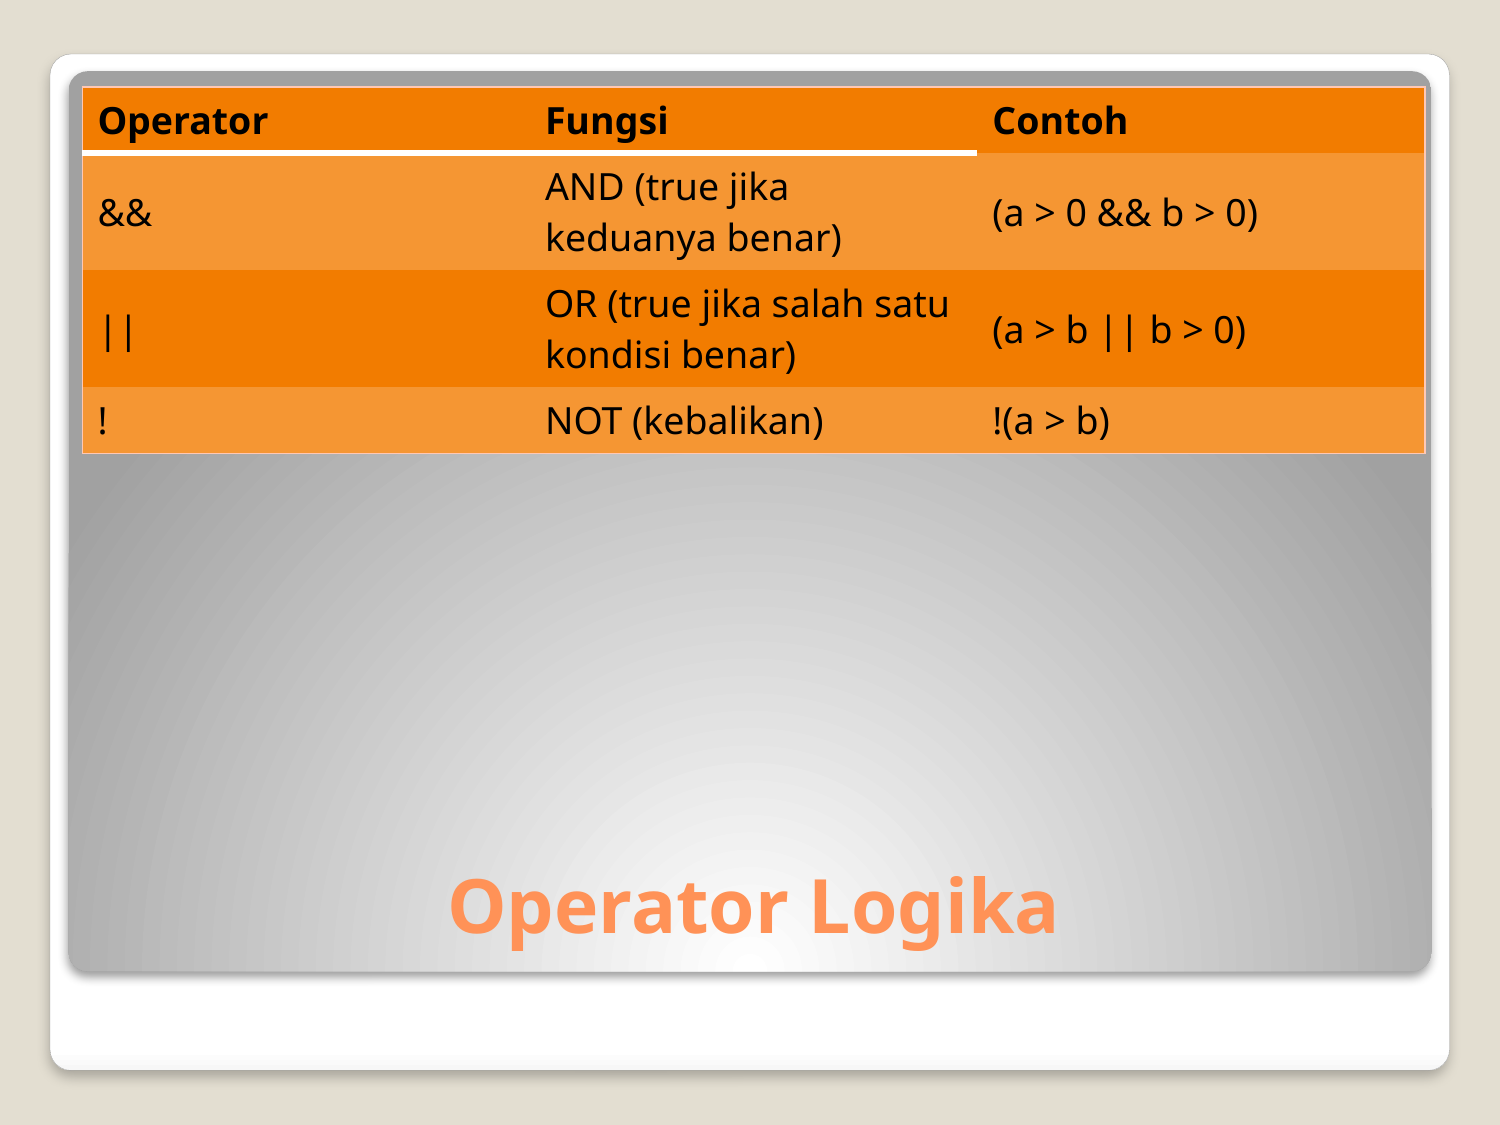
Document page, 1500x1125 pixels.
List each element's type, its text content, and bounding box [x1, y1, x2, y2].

table_cell (a > b || b > 0) [977, 270, 1424, 387]
table_cell (a > 0 && b > 0) [977, 153, 1424, 270]
table_cell NOT (kebalikan) [530, 387, 977, 453]
table_cell !(a > b) [977, 387, 1424, 453]
table_cell OR (true jika salah satu kondisi benar) [530, 270, 977, 387]
title Operator Logika [82, 817, 1425, 990]
table_header Operator [83, 88, 530, 150]
table_header Fungsi [530, 88, 977, 150]
table_cell AND (true jika keduanya benar) [530, 156, 977, 270]
table_cell || [83, 270, 530, 387]
table_cell ! [83, 387, 530, 453]
table_cell && [83, 156, 530, 270]
table_header Contoh [977, 88, 1424, 153]
